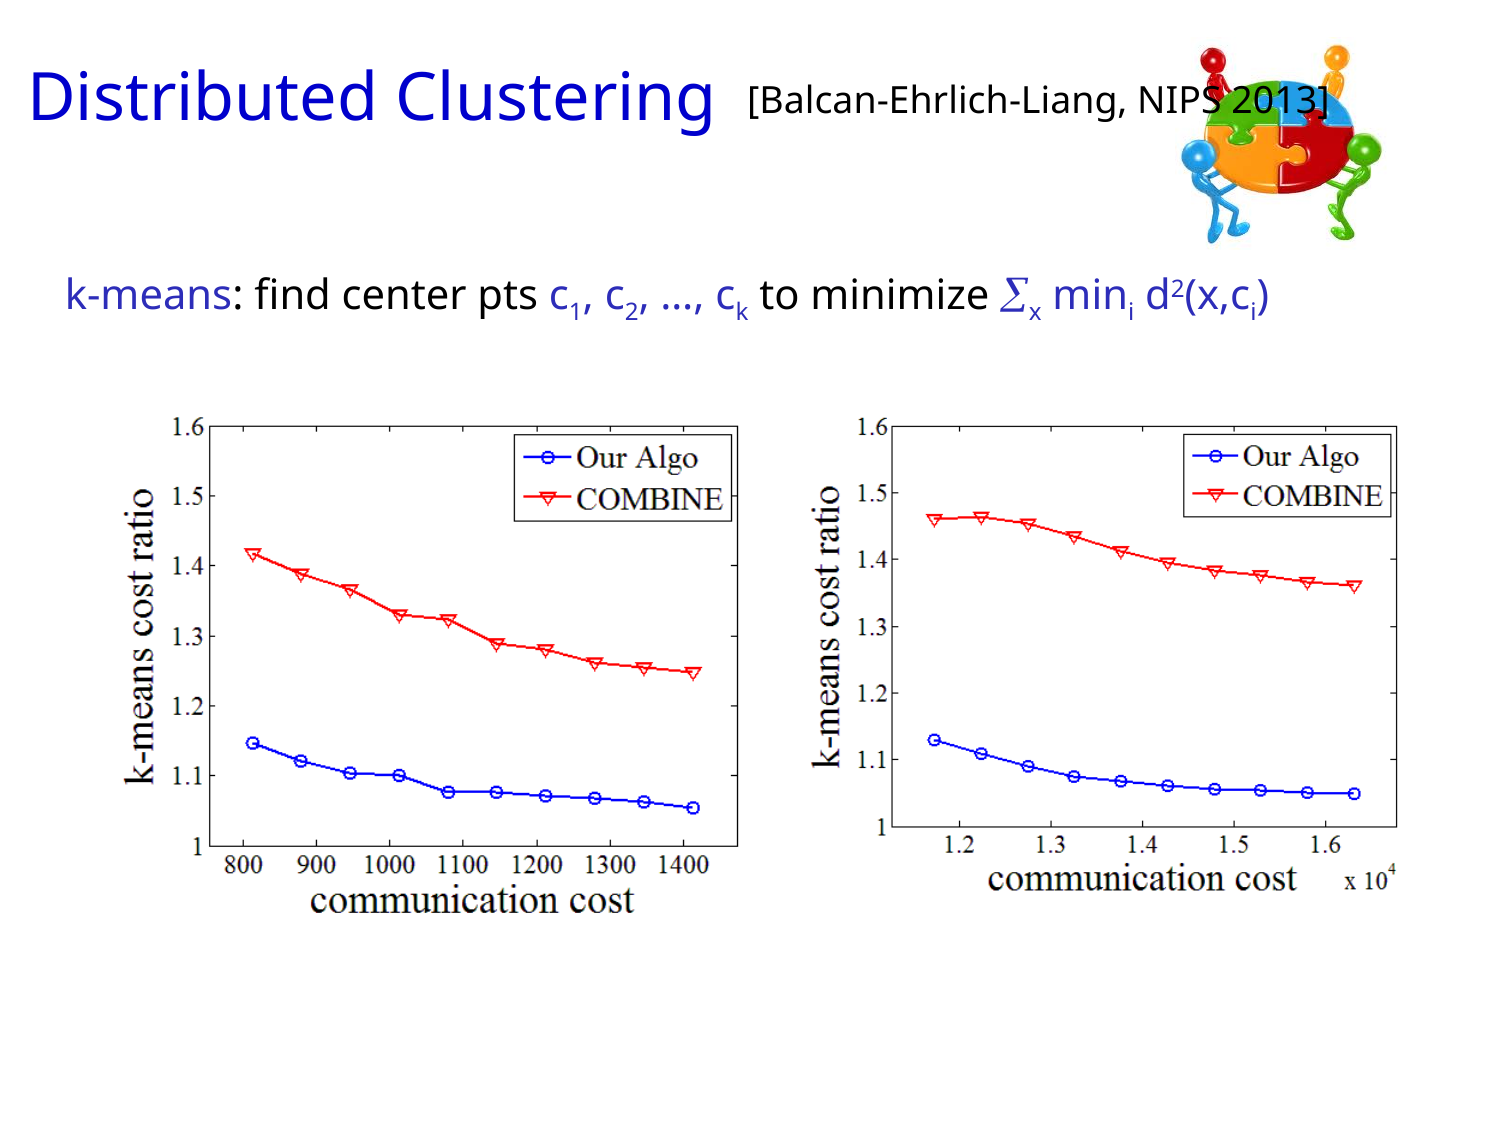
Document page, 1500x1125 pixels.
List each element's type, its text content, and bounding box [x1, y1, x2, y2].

picture [1174, 37, 1388, 250]
text_box Distributed Clustering [12, 12, 1095, 175]
picture [112, 385, 1459, 926]
text_box [Balcan-Ehrlich-Liang, NIPS 2013] [732, 68, 1169, 138]
text_box k-means: find center pts c1, c2, …, ck to minimize x mini d2(x,ci) [0, 260, 1413, 361]
